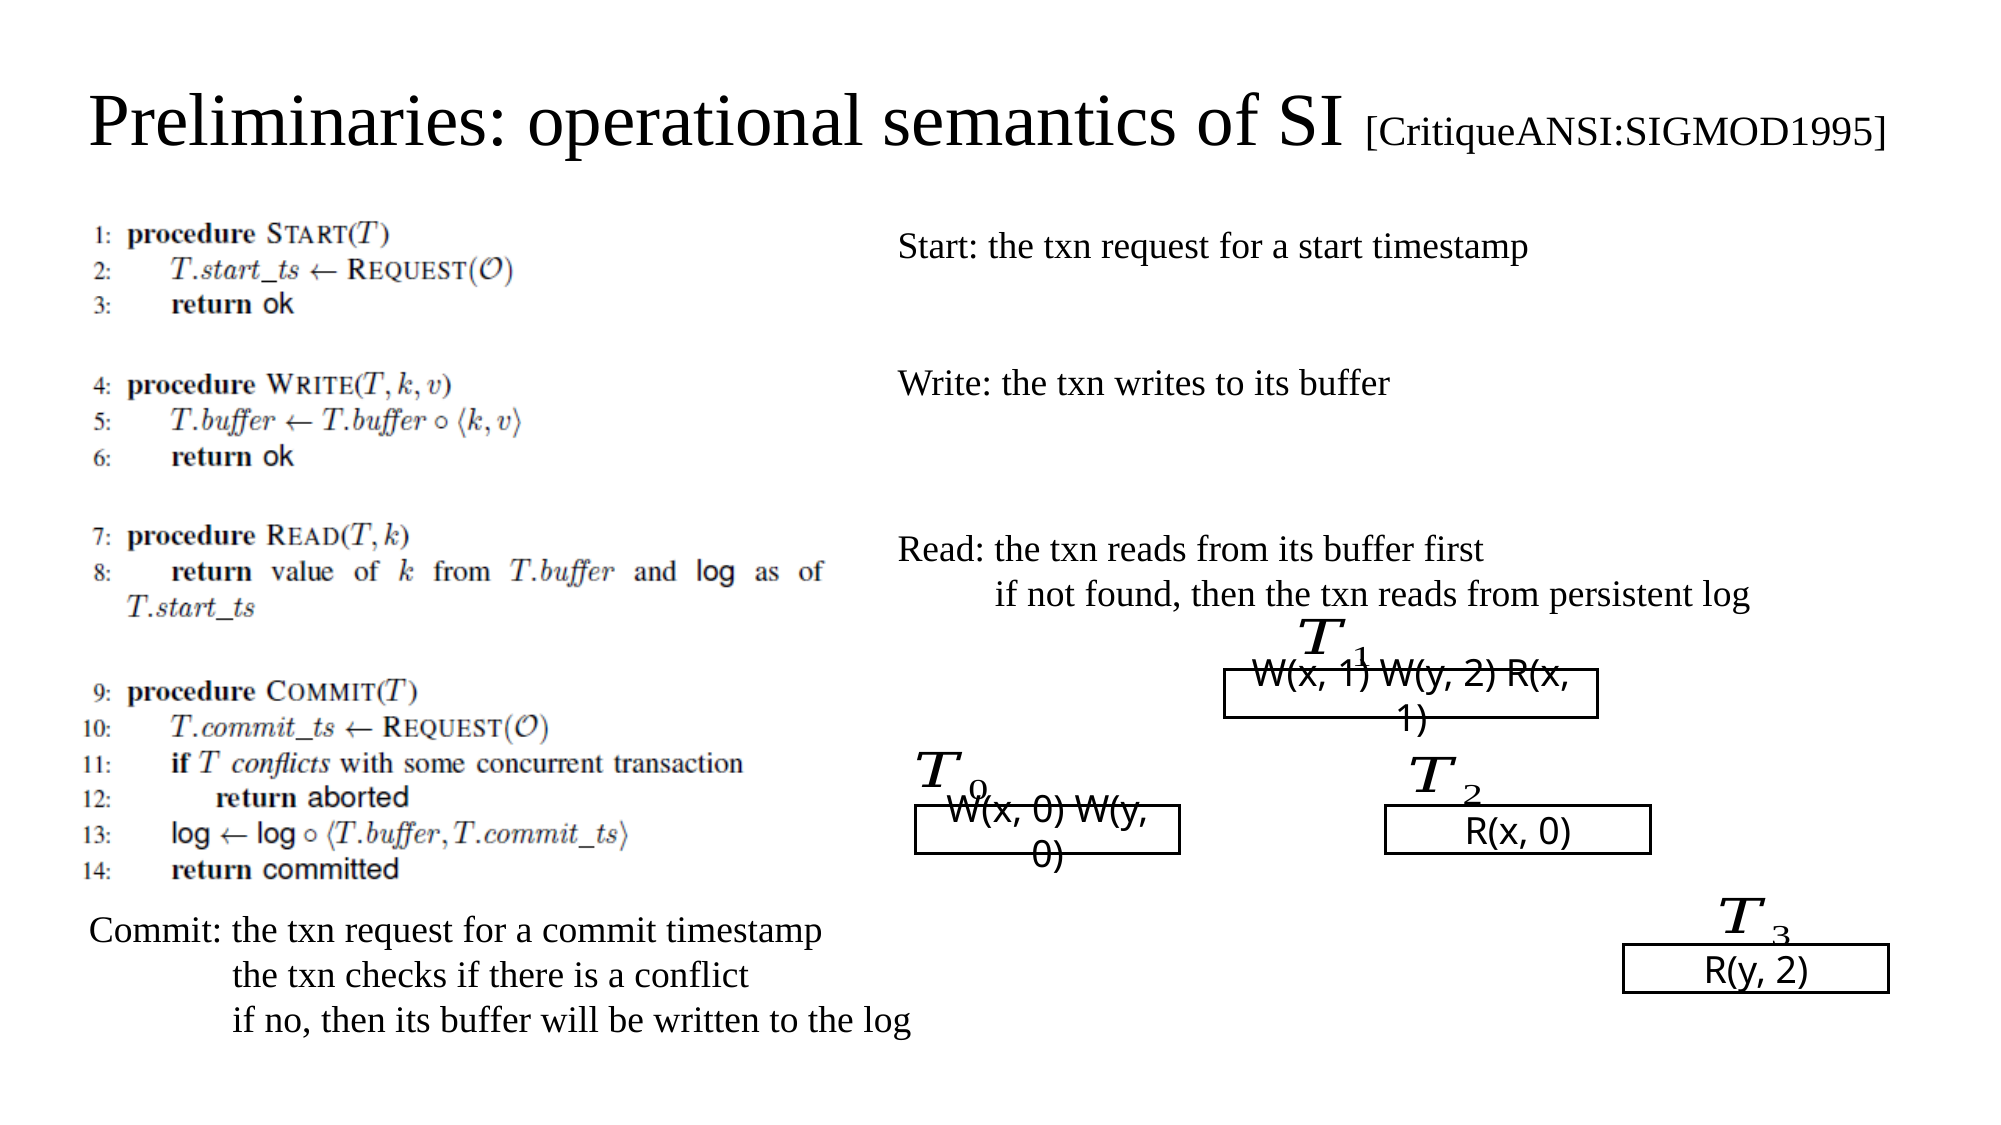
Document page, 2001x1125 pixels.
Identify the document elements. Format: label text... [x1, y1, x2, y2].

text_box Commit: the txn request for a commit timestamp Commit: the txn checks if there is a conflict Commit: if no, then its buffer will be written to the log [74, 898, 1010, 1048]
text_box Start: the txn request for a start timestamp [882, 213, 1819, 274]
text_box R(y, 2) [1622, 943, 1890, 994]
text_box R(x, 0) [1384, 804, 1652, 855]
text_box Read: the txn reads from its buffer first Read: if not found, then the txn reads from persistent log [882, 516, 1819, 621]
picture [73, 515, 827, 628]
text_box W(x, 0) W(y, 0) [914, 804, 1181, 855]
text_box Preliminaries: operational semantics of SI [CritiqueANSI:SIGMOD1995] [74, 63, 2000, 169]
picture [73, 363, 827, 471]
text_box W(x, 1) W(y, 2) R(x, 1) [1223, 668, 1599, 719]
picture [73, 213, 827, 321]
picture [73, 671, 827, 884]
text_box Write: the txn writes to its buffer [882, 350, 1819, 410]
